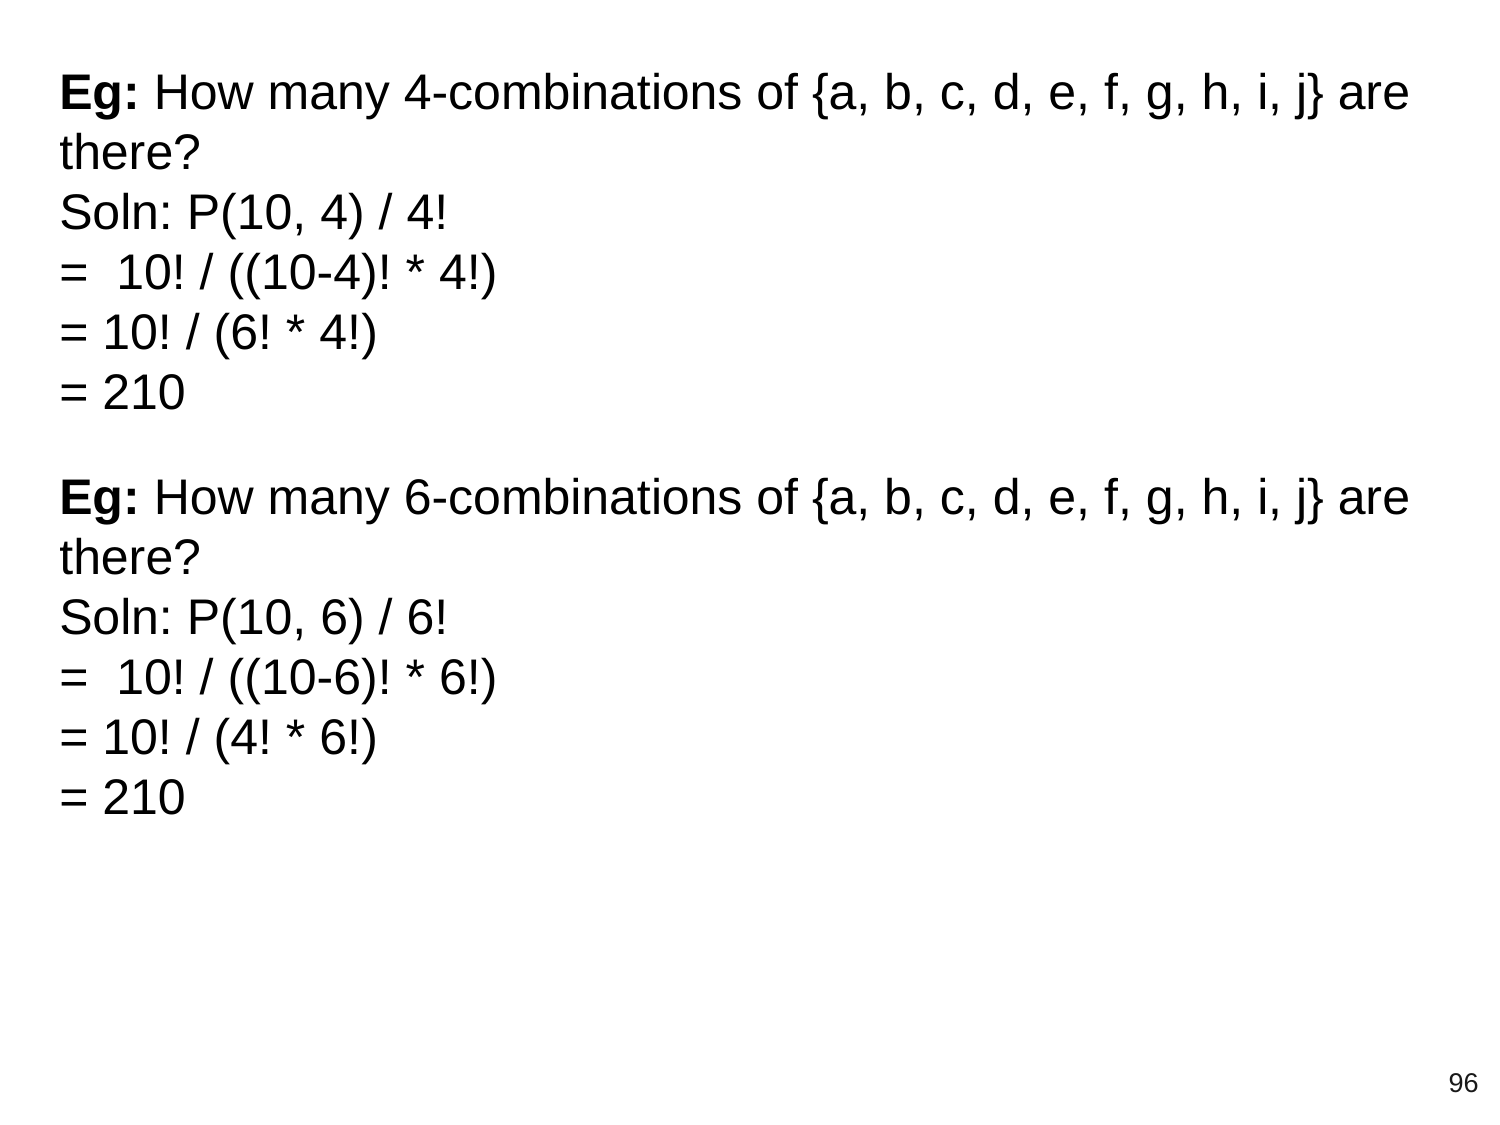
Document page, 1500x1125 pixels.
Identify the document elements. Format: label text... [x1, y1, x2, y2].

text_box Eg: How many 4-combinations of {a, b, c, d, e, f, g, h, i, j} are there? Soln: P(10, 4) / 4! = 10! / ((10-4)! * 4!) = 10! / (6! * 4!) = 210 Eg: How many 6-combinations of {a, b, c, d, e, f, g, h, i, j} are there? Soln: P(10, 6) / 6! = 10! / ((10-6)! * 6!) = 10! / (4! * 6!) = 210 [44, 44, 1455, 1017]
text_box ‹#› [1403, 1038, 1494, 1125]
